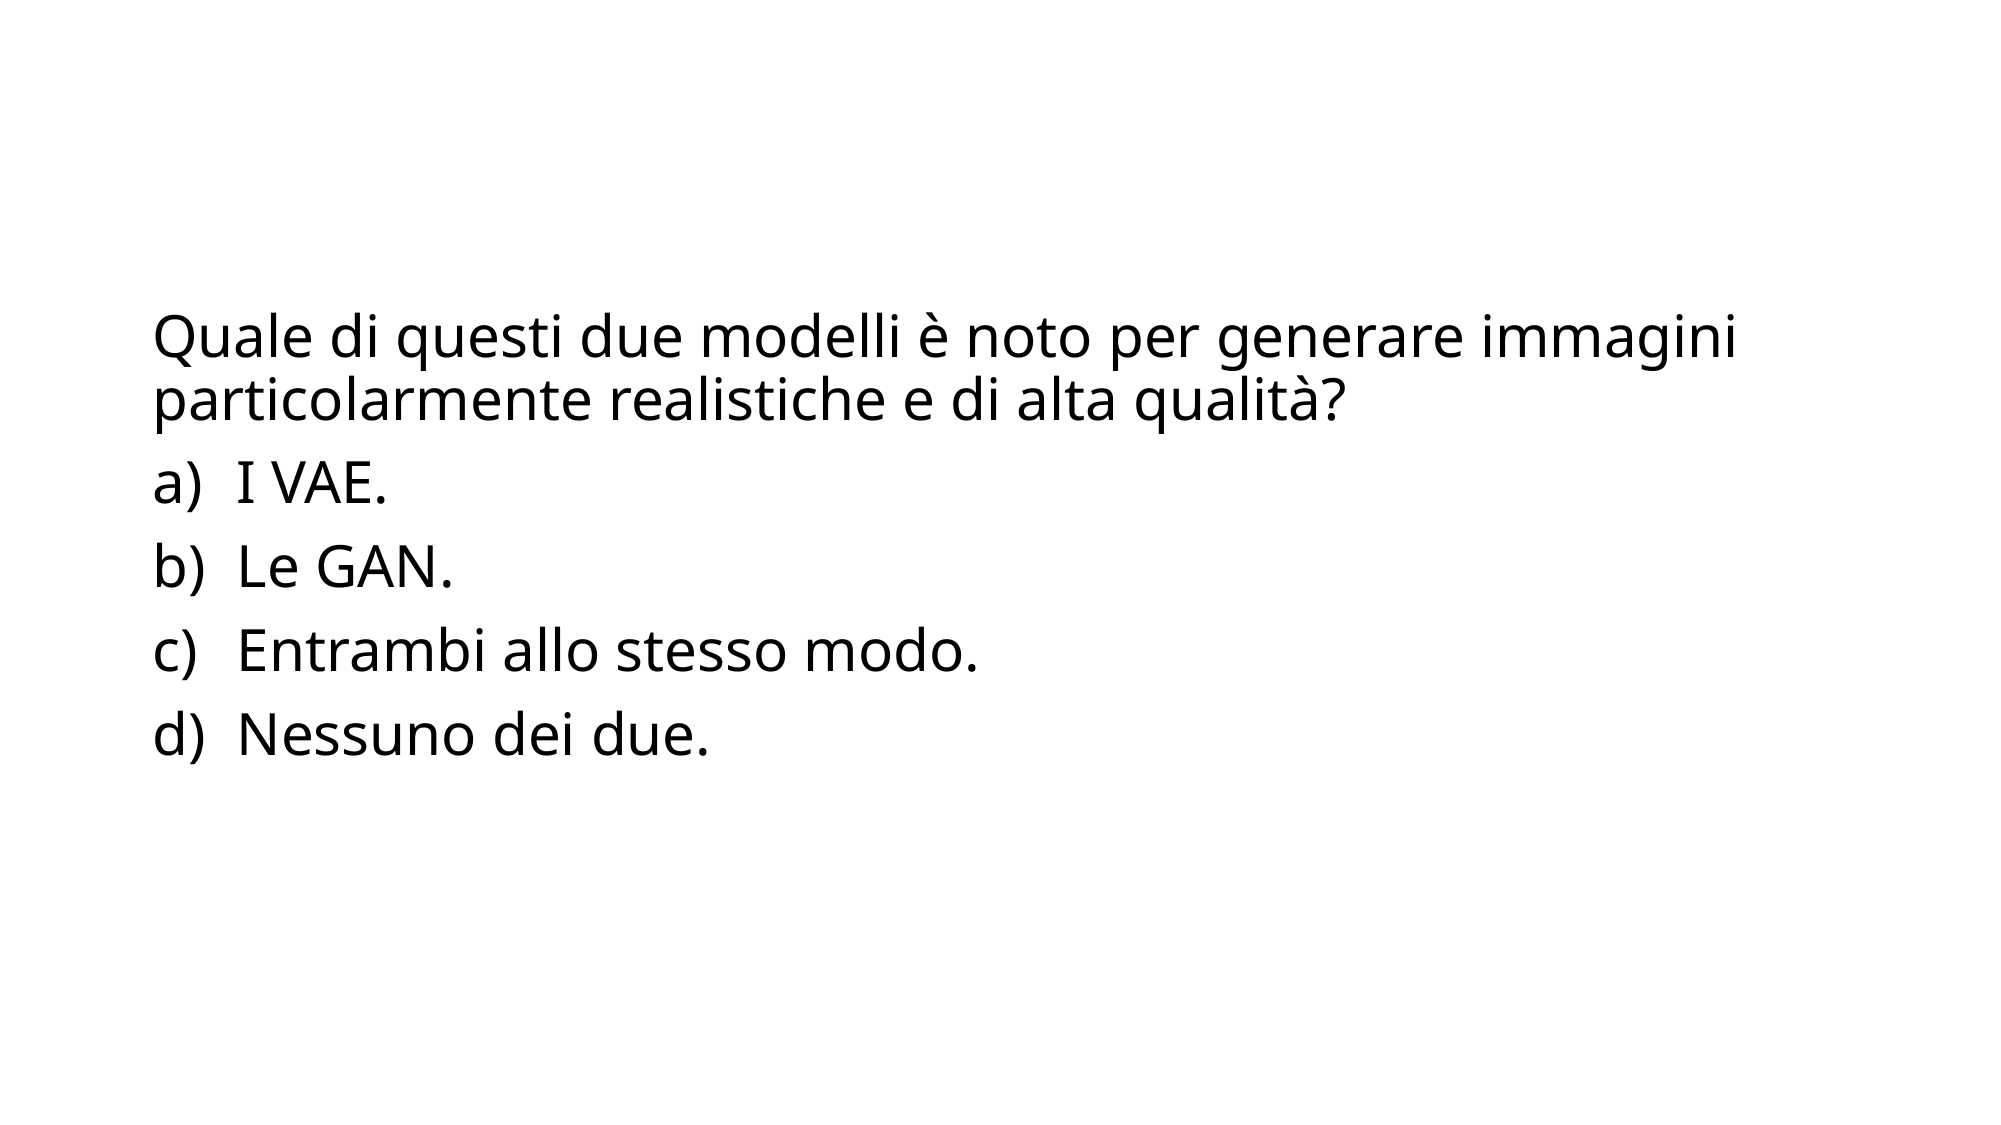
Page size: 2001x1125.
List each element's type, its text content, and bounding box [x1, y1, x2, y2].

list Quale di questi due modelli è noto per generare immagini particolarmente realistiche e di alta qualità? I VAE. Le GAN. Entrambi allo stesso modo. Nessuno dei due. [137, 299, 1863, 1014]
